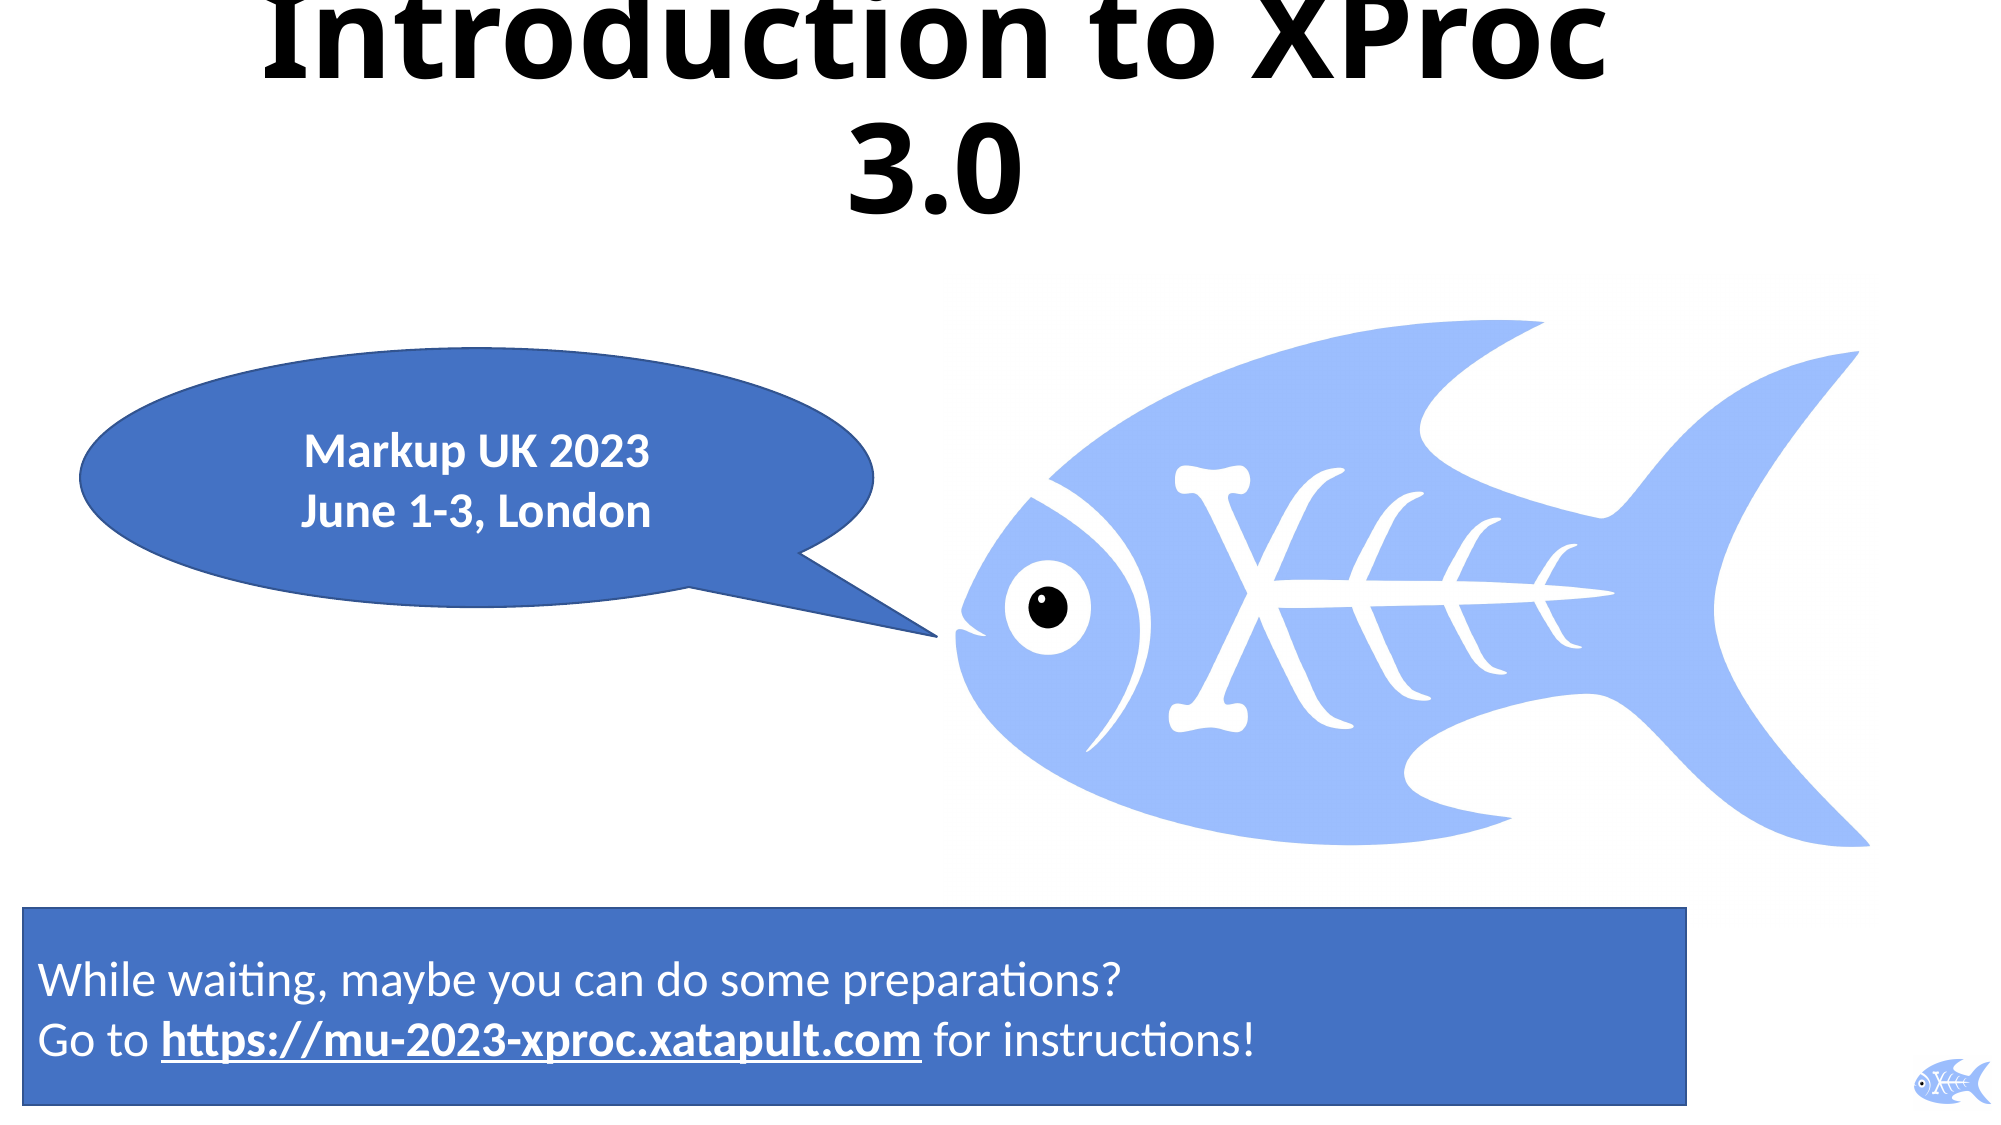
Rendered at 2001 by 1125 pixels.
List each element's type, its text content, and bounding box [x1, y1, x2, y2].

title Introduction to XProc 3.0 [186, 81, 1687, 249]
text_box Markup UK 2023 June 1-3, London [79, 347, 938, 638]
picture [943, 274, 1879, 928]
picture [1913, 1055, 1992, 1111]
text_box While waiting, maybe you can do some preparations? Go to https://mu-2023-xproc.xatapult.com for instructions! [22, 907, 1687, 1106]
